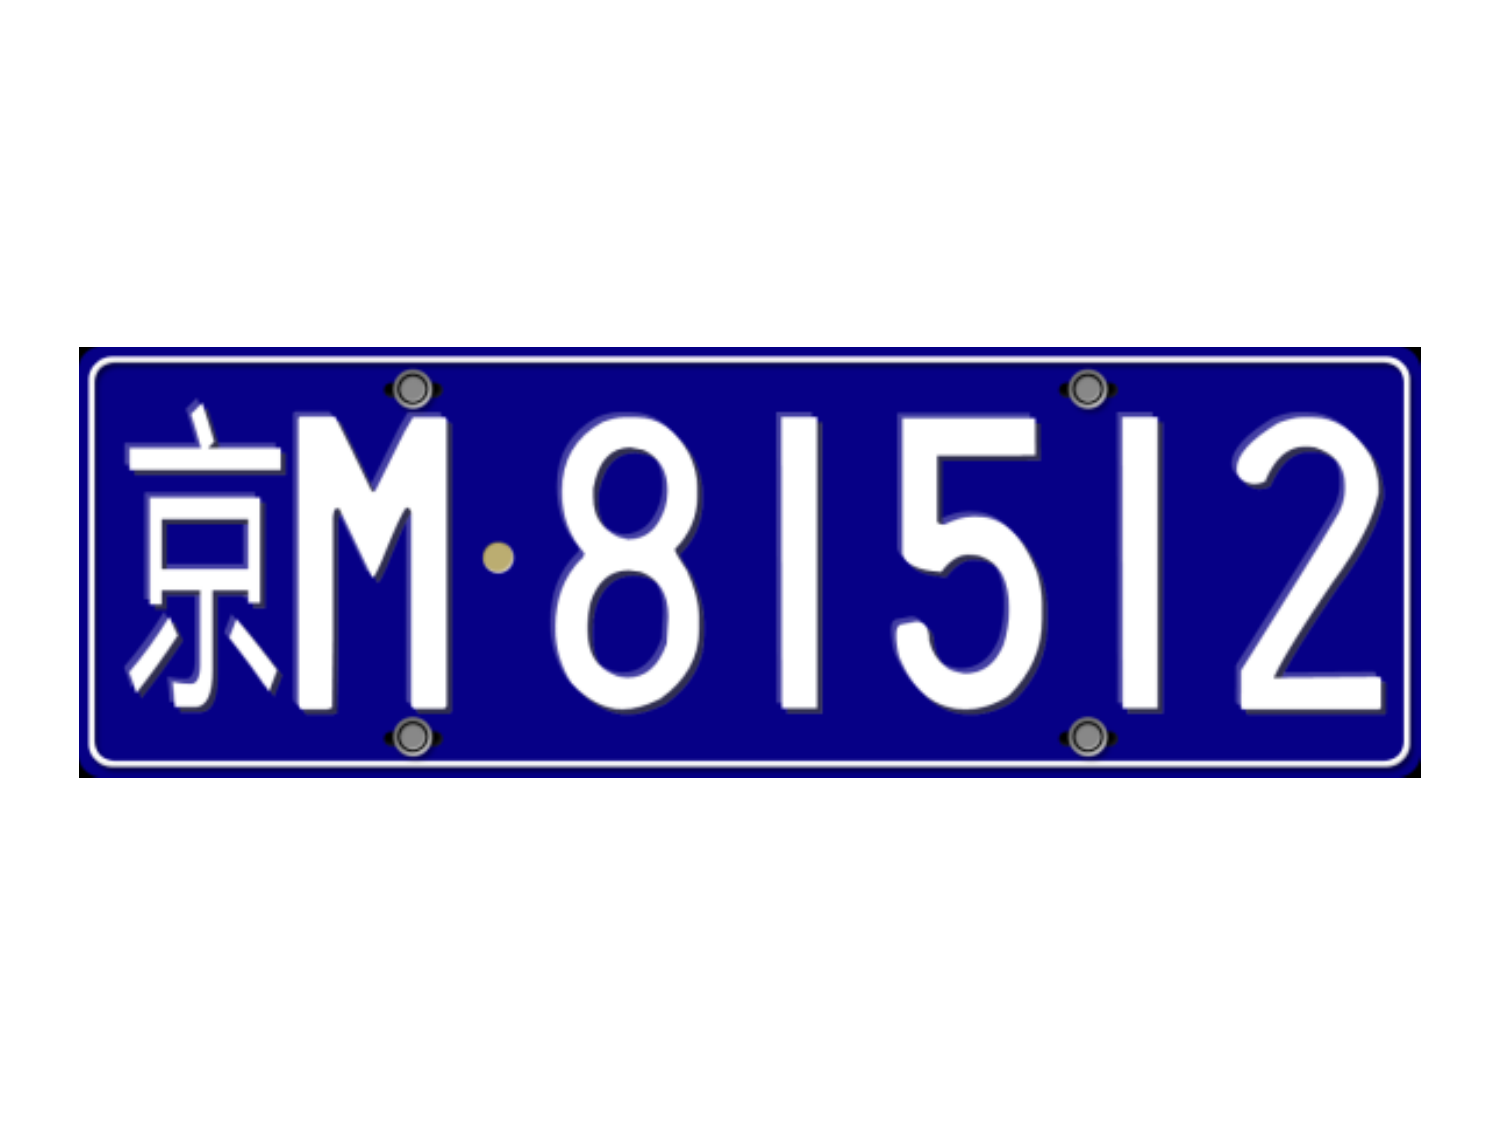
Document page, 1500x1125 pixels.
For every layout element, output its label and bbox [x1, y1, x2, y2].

picture [79, 347, 1421, 778]
